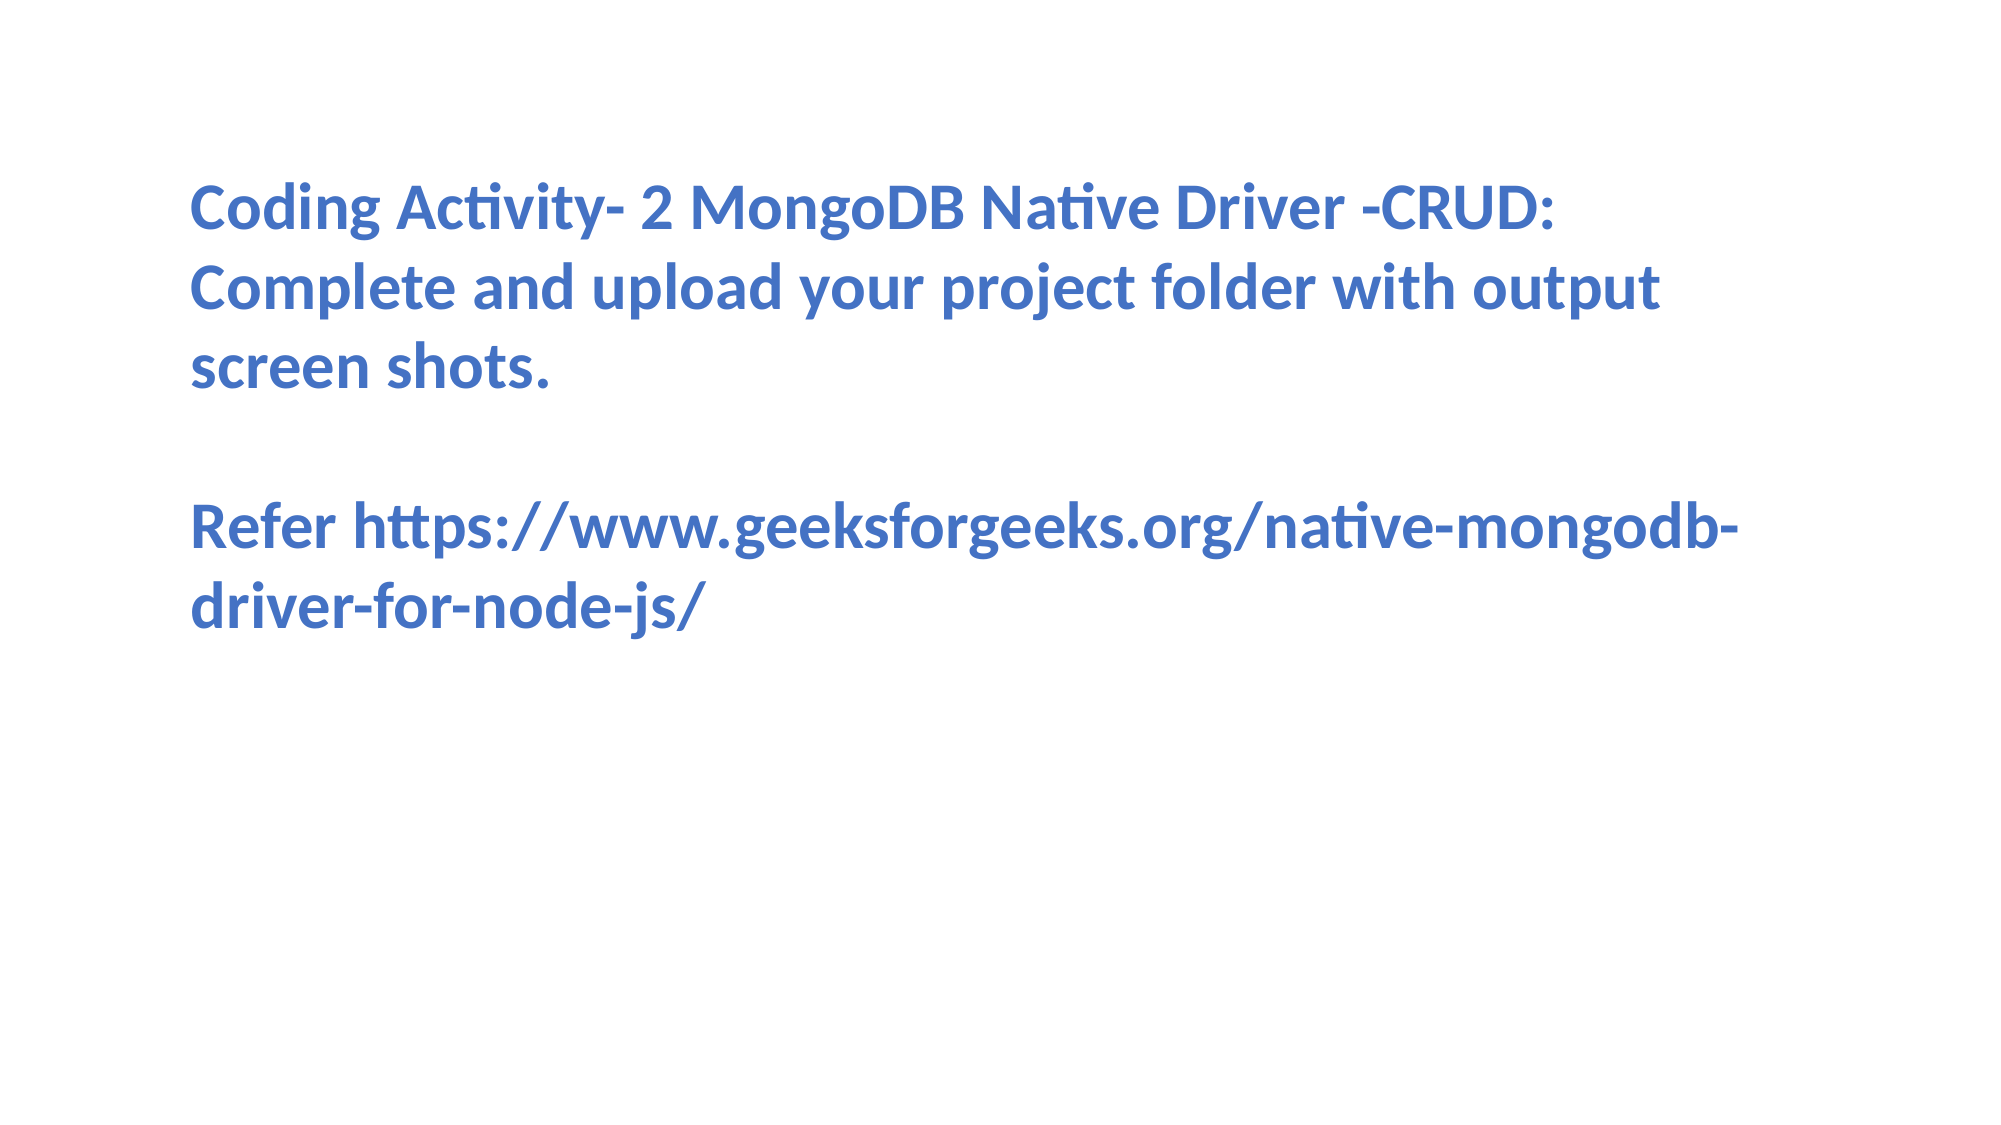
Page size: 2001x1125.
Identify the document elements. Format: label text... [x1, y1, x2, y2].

text_box Coding Activity- 2 MongoDB Native Driver -CRUD: Complete and upload your project folder with output screen shots. Refer https://www.geeksforgeeks.org/native-mongodb-driver-for-node-js/ [175, 154, 1757, 650]
